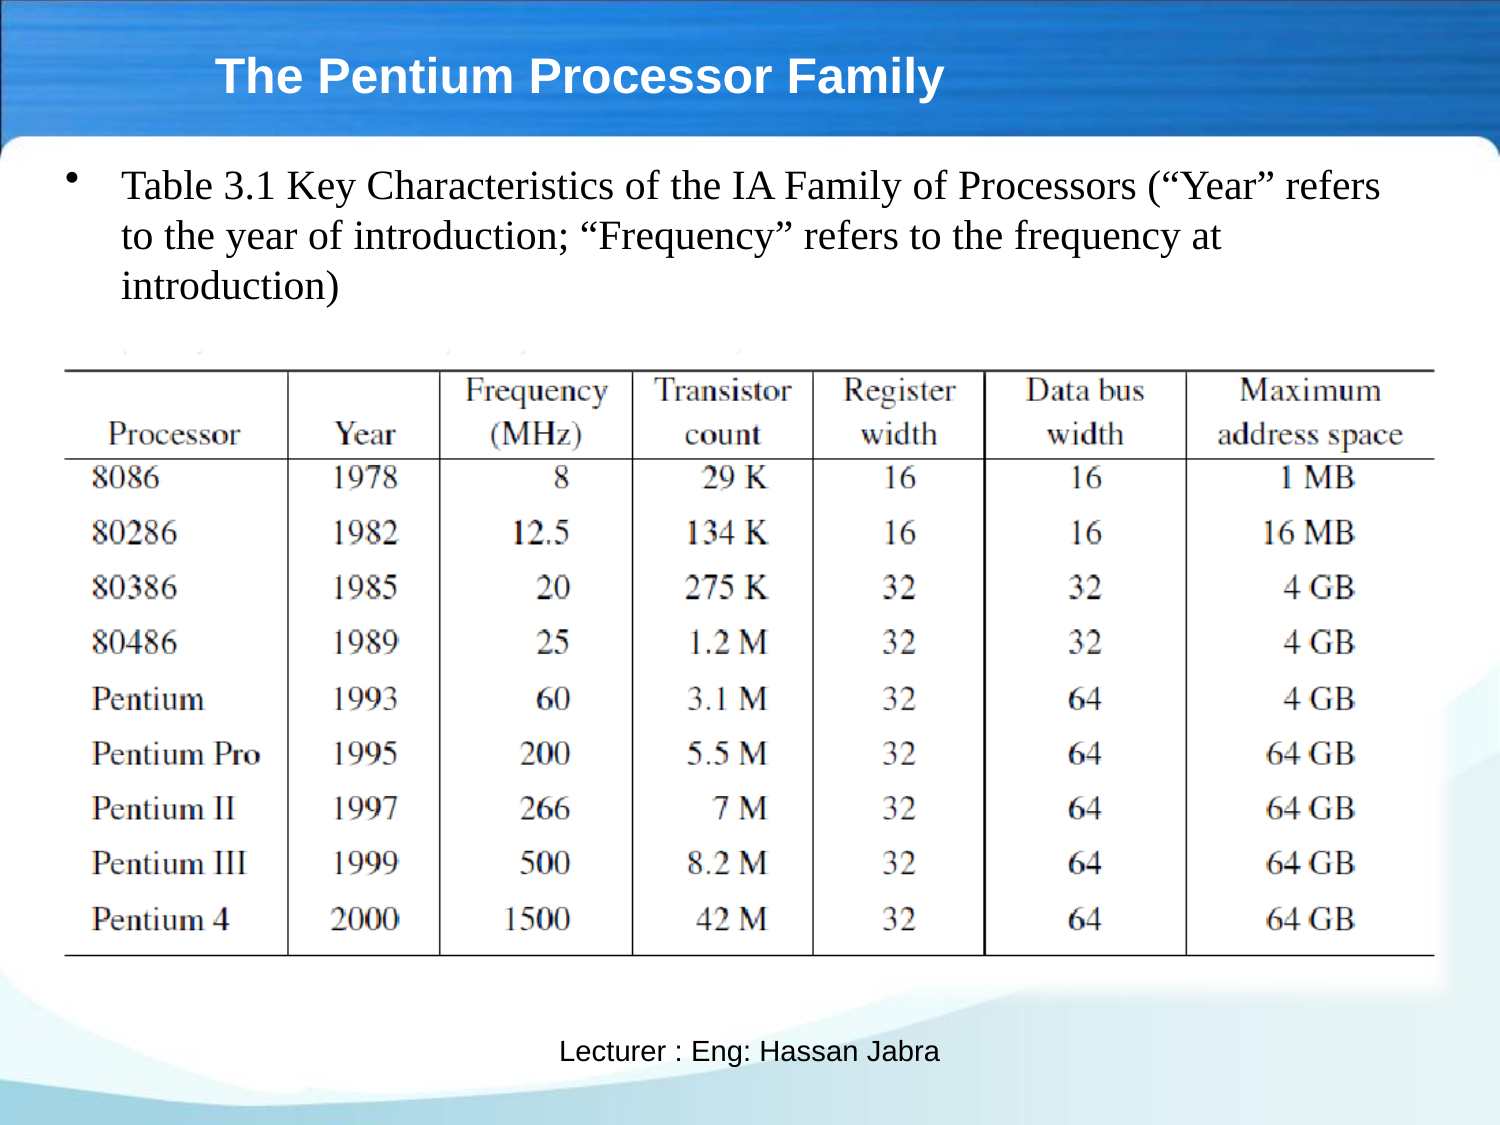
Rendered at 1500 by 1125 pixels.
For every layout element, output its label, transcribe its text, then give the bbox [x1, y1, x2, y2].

list Table 3.1 Key Characteristics of the IA Family of Processors (“Year” refers to the year of introduction; “Frequency” refers to the frequency at introduction) [50, 149, 1400, 348]
footer Lecturer : Eng: Hassan Jabra [512, 1024, 988, 1103]
picture [0, 0, 1500, 1125]
text_box The Pentium Processor Family [199, 36, 1038, 111]
